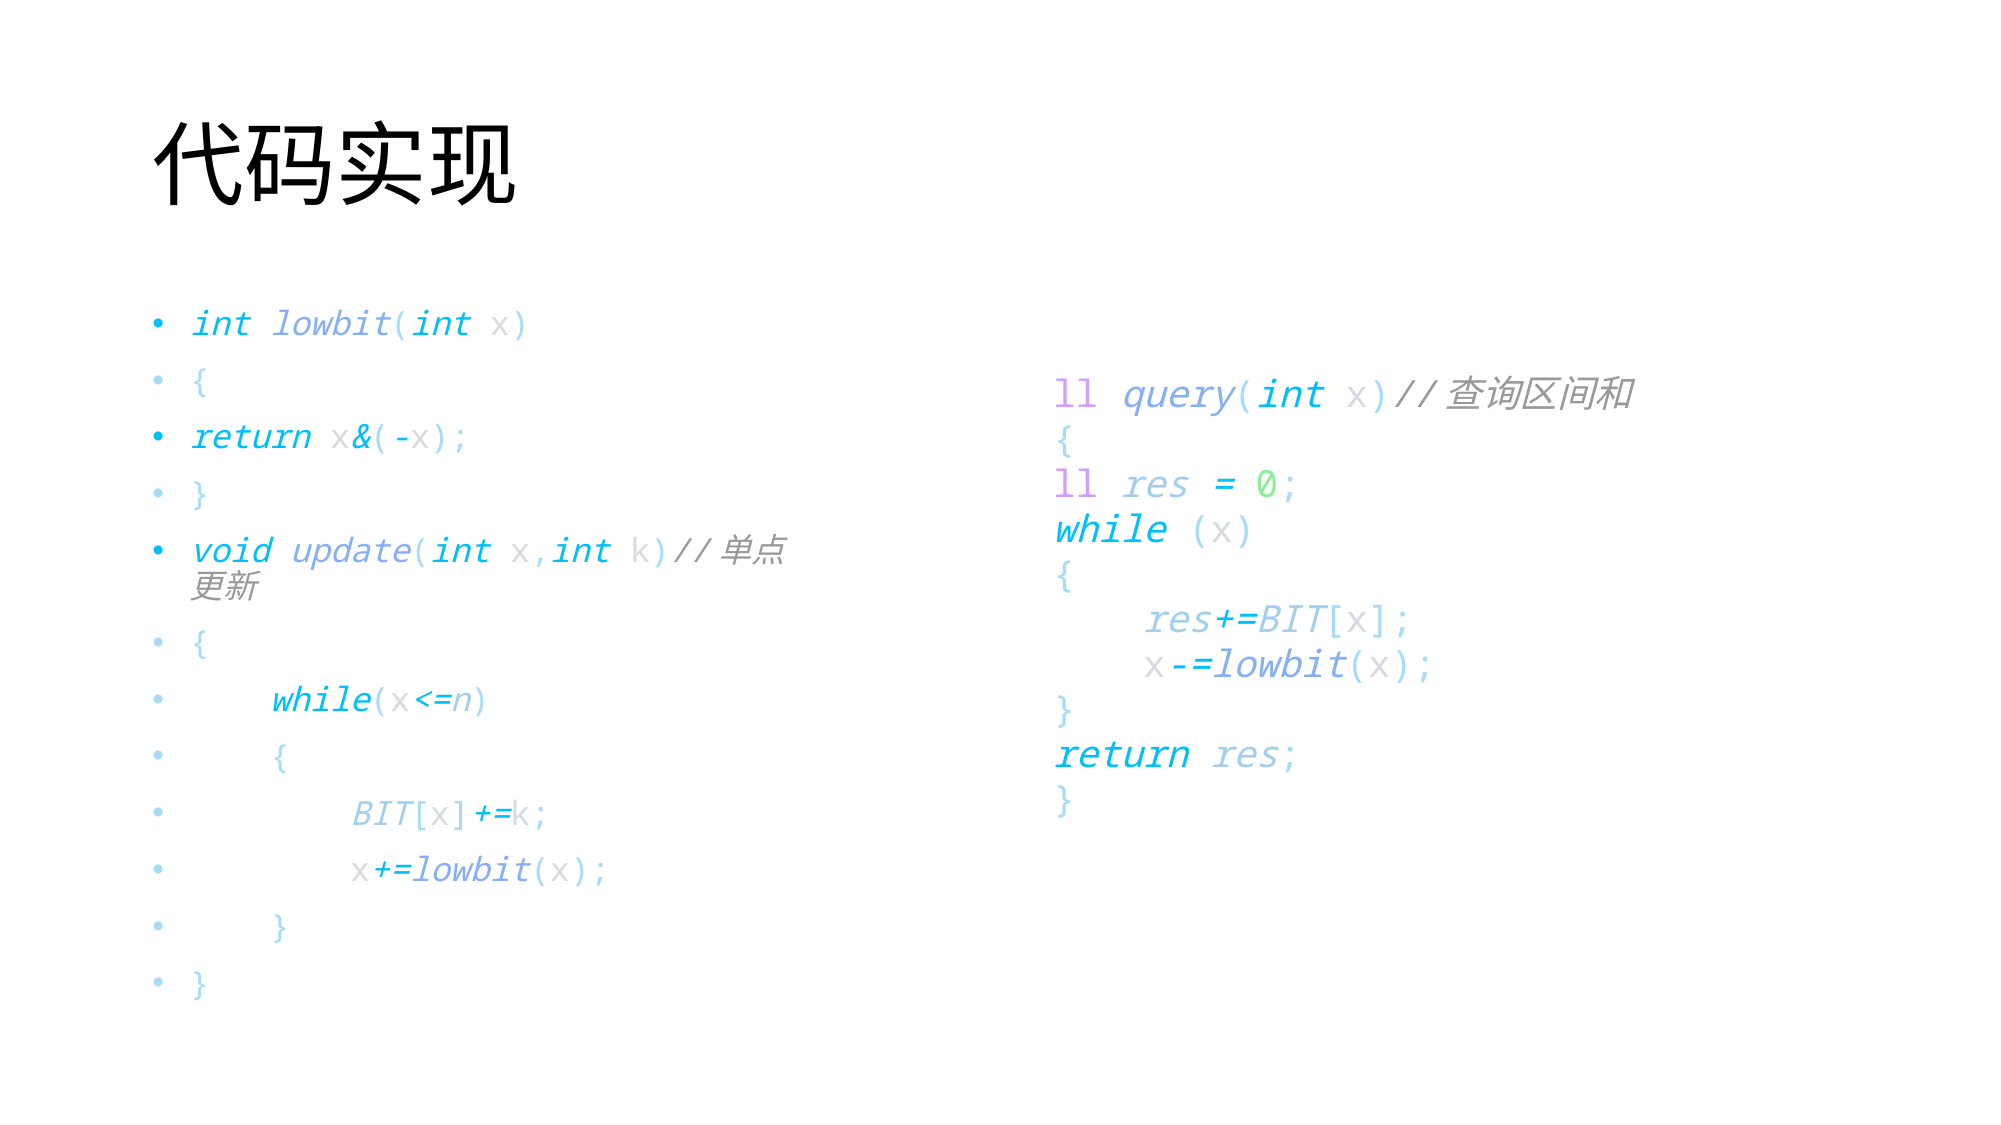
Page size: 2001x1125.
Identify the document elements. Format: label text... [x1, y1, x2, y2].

title 代码实现 [137, 59, 1863, 278]
text_box ll query(int x)//查询区间和 { ll res = 0; while (x) { res+=BIT[x]; x-=lowbit(x); } return res; } [1038, 362, 1822, 873]
list int lowbit(int x) { return x&(-x); } void update(int x,int k)//单点更新 { while(x<=n) { BIT[x]+=k; x+=lowbit(x); } } [137, 299, 831, 1014]
